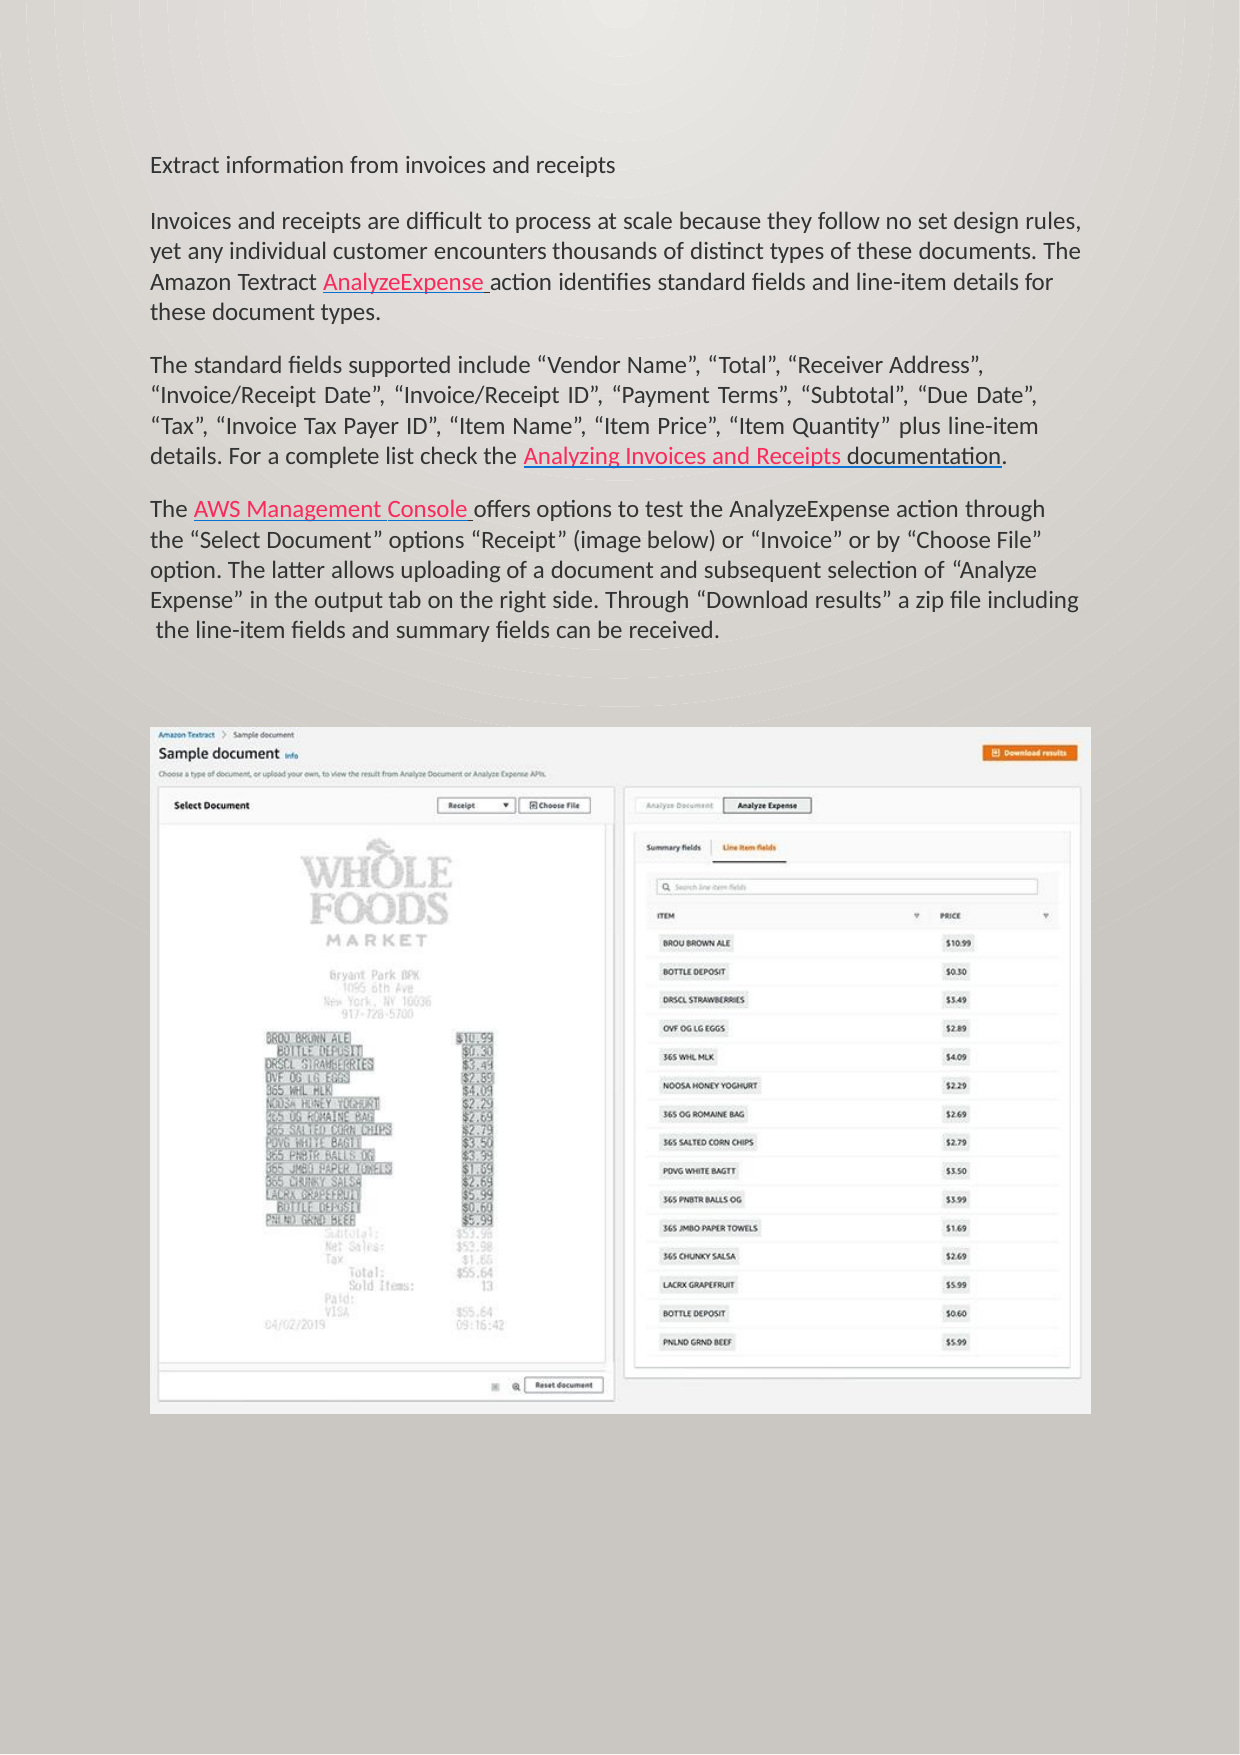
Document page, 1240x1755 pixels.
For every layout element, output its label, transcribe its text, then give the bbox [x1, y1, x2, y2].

picture [149, 727, 1091, 1414]
text_box Extract information from invoices and receipts Invoices and receipts are difficult to process at scale because they follow no set design rules, yet any individual customer encounters thousands of distinct types of these documents. The Amazon Textract AnalyzeExpense action identifies standard fields and line-item details for these document types. The standard fields supported include “Vendor Name”, “Total”, “Receiver Address”, “Invoice/Receipt Date”, “Invoice/Receipt ID”, “Payment Terms”, “Subtotal”, “Due Date”, “Tax”, “Invoice Tax Payer ID”, “Item Name”, “Item Price”, “Item Quantity” plus line-item details. For a complete list check the Analyzing Invoices and Receipts documentation. The AWS Management Console offers options to test the AnalyzeExpense action through the “Select Document” options “Receipt” (image below) or “Invoice” or by “Choose File” option. The latter allows uploading of a document and subsequent selection of “Analyze Expense” in the output tab on the right side. Through “Download results” a zip file including the line-item fields and summary fields can be received. [147, 146, 1091, 644]
